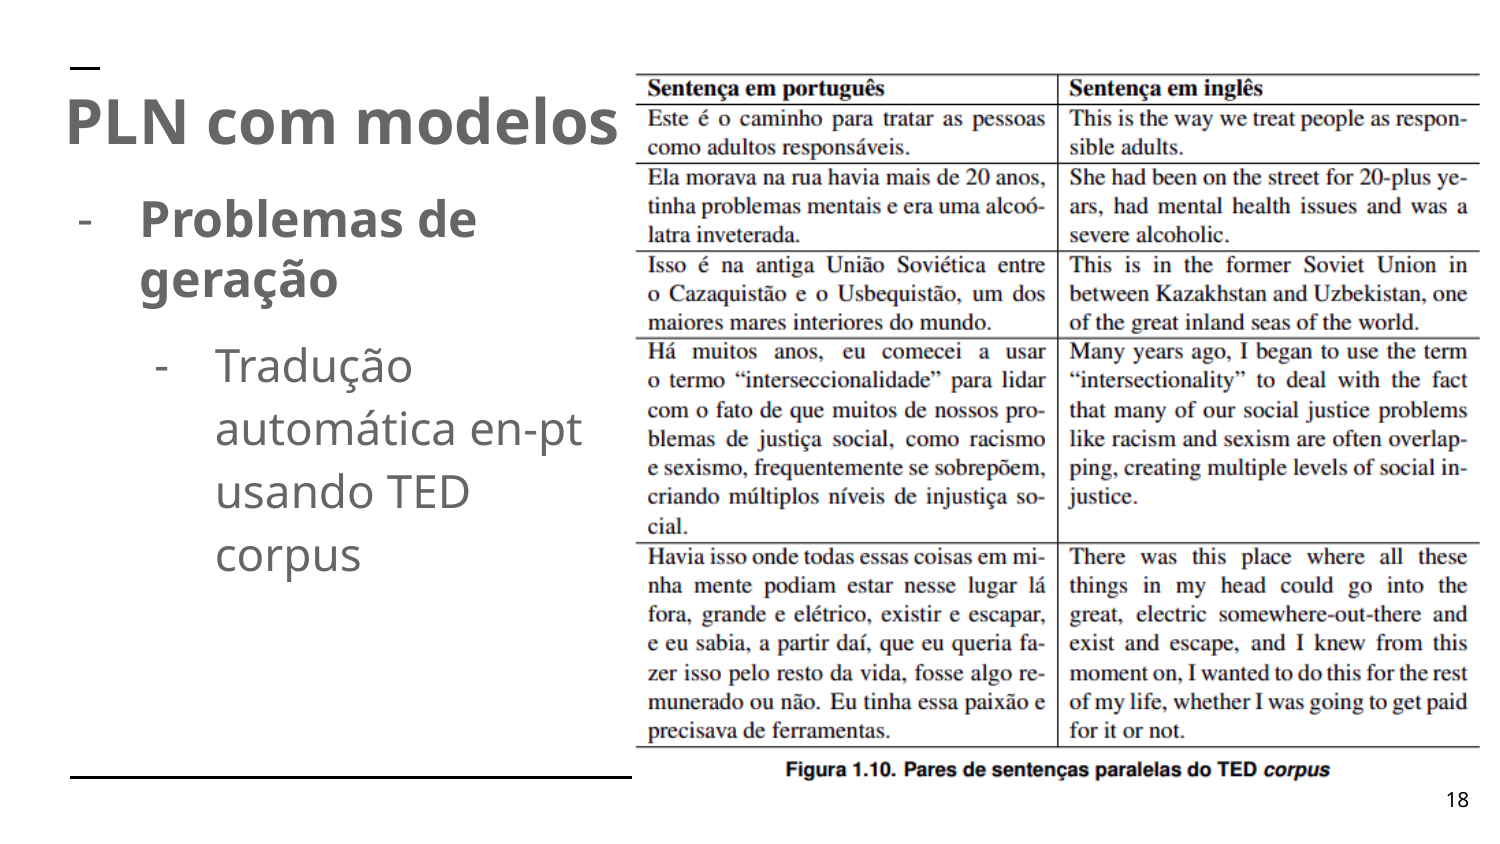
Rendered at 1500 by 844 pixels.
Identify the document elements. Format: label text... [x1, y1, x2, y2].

list Problemas de geração Tradução automática en-pt usando TED corpus [49, 172, 633, 834]
slide_number ‹#› [1394, 793, 1484, 834]
picture [632, 67, 1485, 786]
title PLN com modelos pré-treinados [49, 67, 630, 172]
